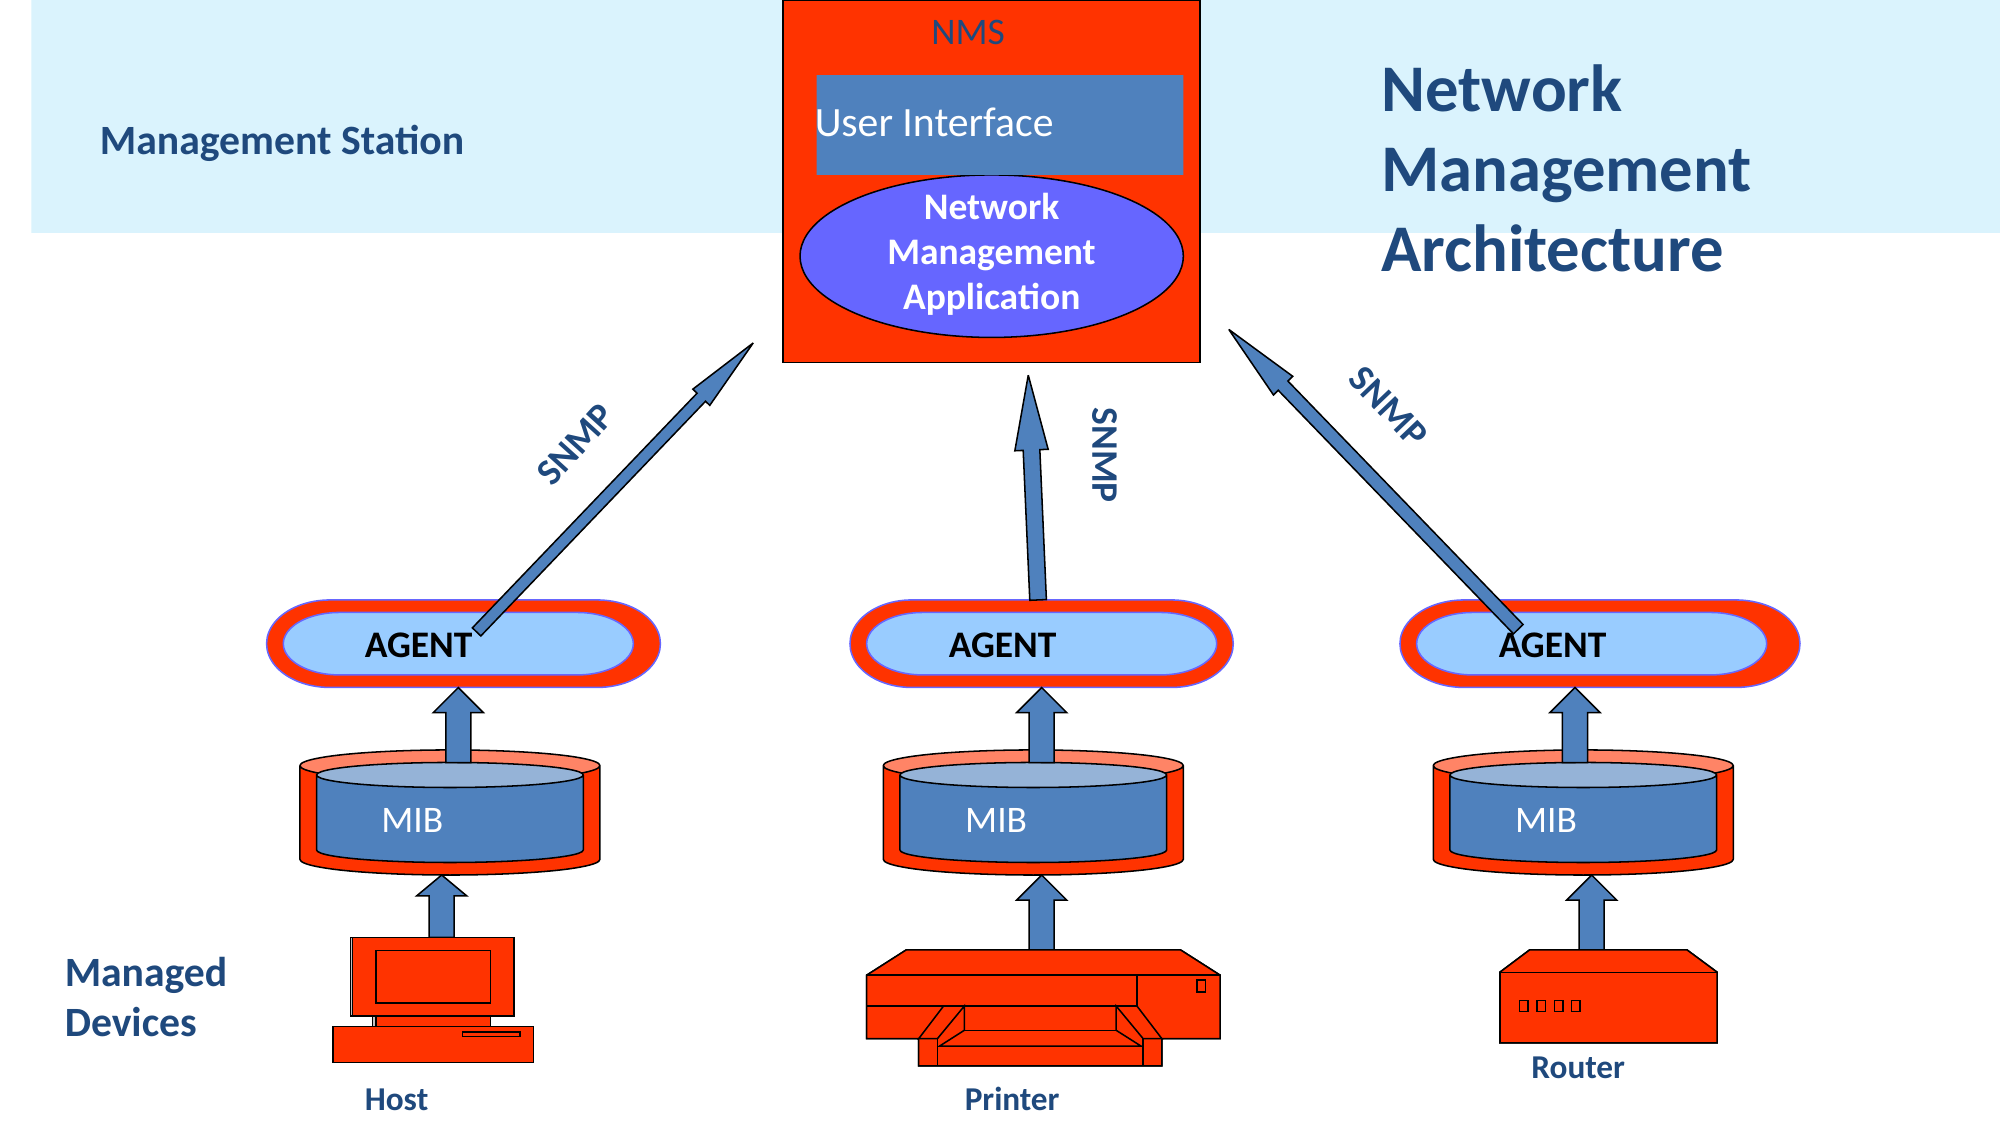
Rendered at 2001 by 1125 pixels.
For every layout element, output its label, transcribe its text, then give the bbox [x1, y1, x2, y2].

text_box MIB [1500, 787, 1593, 848]
text_box Router [1516, 1037, 1817, 1093]
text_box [433, 687, 1601, 763]
text_box Printer [949, 1069, 1134, 1125]
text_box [543, 322, 1421, 638]
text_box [266, 599, 1801, 688]
text_box [316, 762, 584, 863]
text_box [333, 937, 534, 1063]
text_box [1016, 875, 1067, 949]
list Management Station [99, 112, 150, 163]
text_box [883, 772, 1184, 876]
text_box Network Management Architecture [1366, 37, 1934, 293]
text_box [1449, 762, 1717, 863]
text_box Host [349, 1069, 517, 1125]
text_box [1433, 750, 1734, 876]
list Management Station [184, 112, 667, 163]
text_box [866, 949, 1221, 1066]
text_box [783, 0, 1200, 321]
title [150, 99, 184, 200]
text_box MIB [950, 787, 1043, 848]
text_box [1500, 949, 1718, 1043]
text_box [899, 772, 1167, 863]
text_box [299, 750, 600, 876]
text_box [1566, 875, 1617, 949]
text_box [416, 875, 467, 937]
text_box Managed Devices [49, 937, 317, 1053]
text_box MIB [366, 787, 617, 848]
